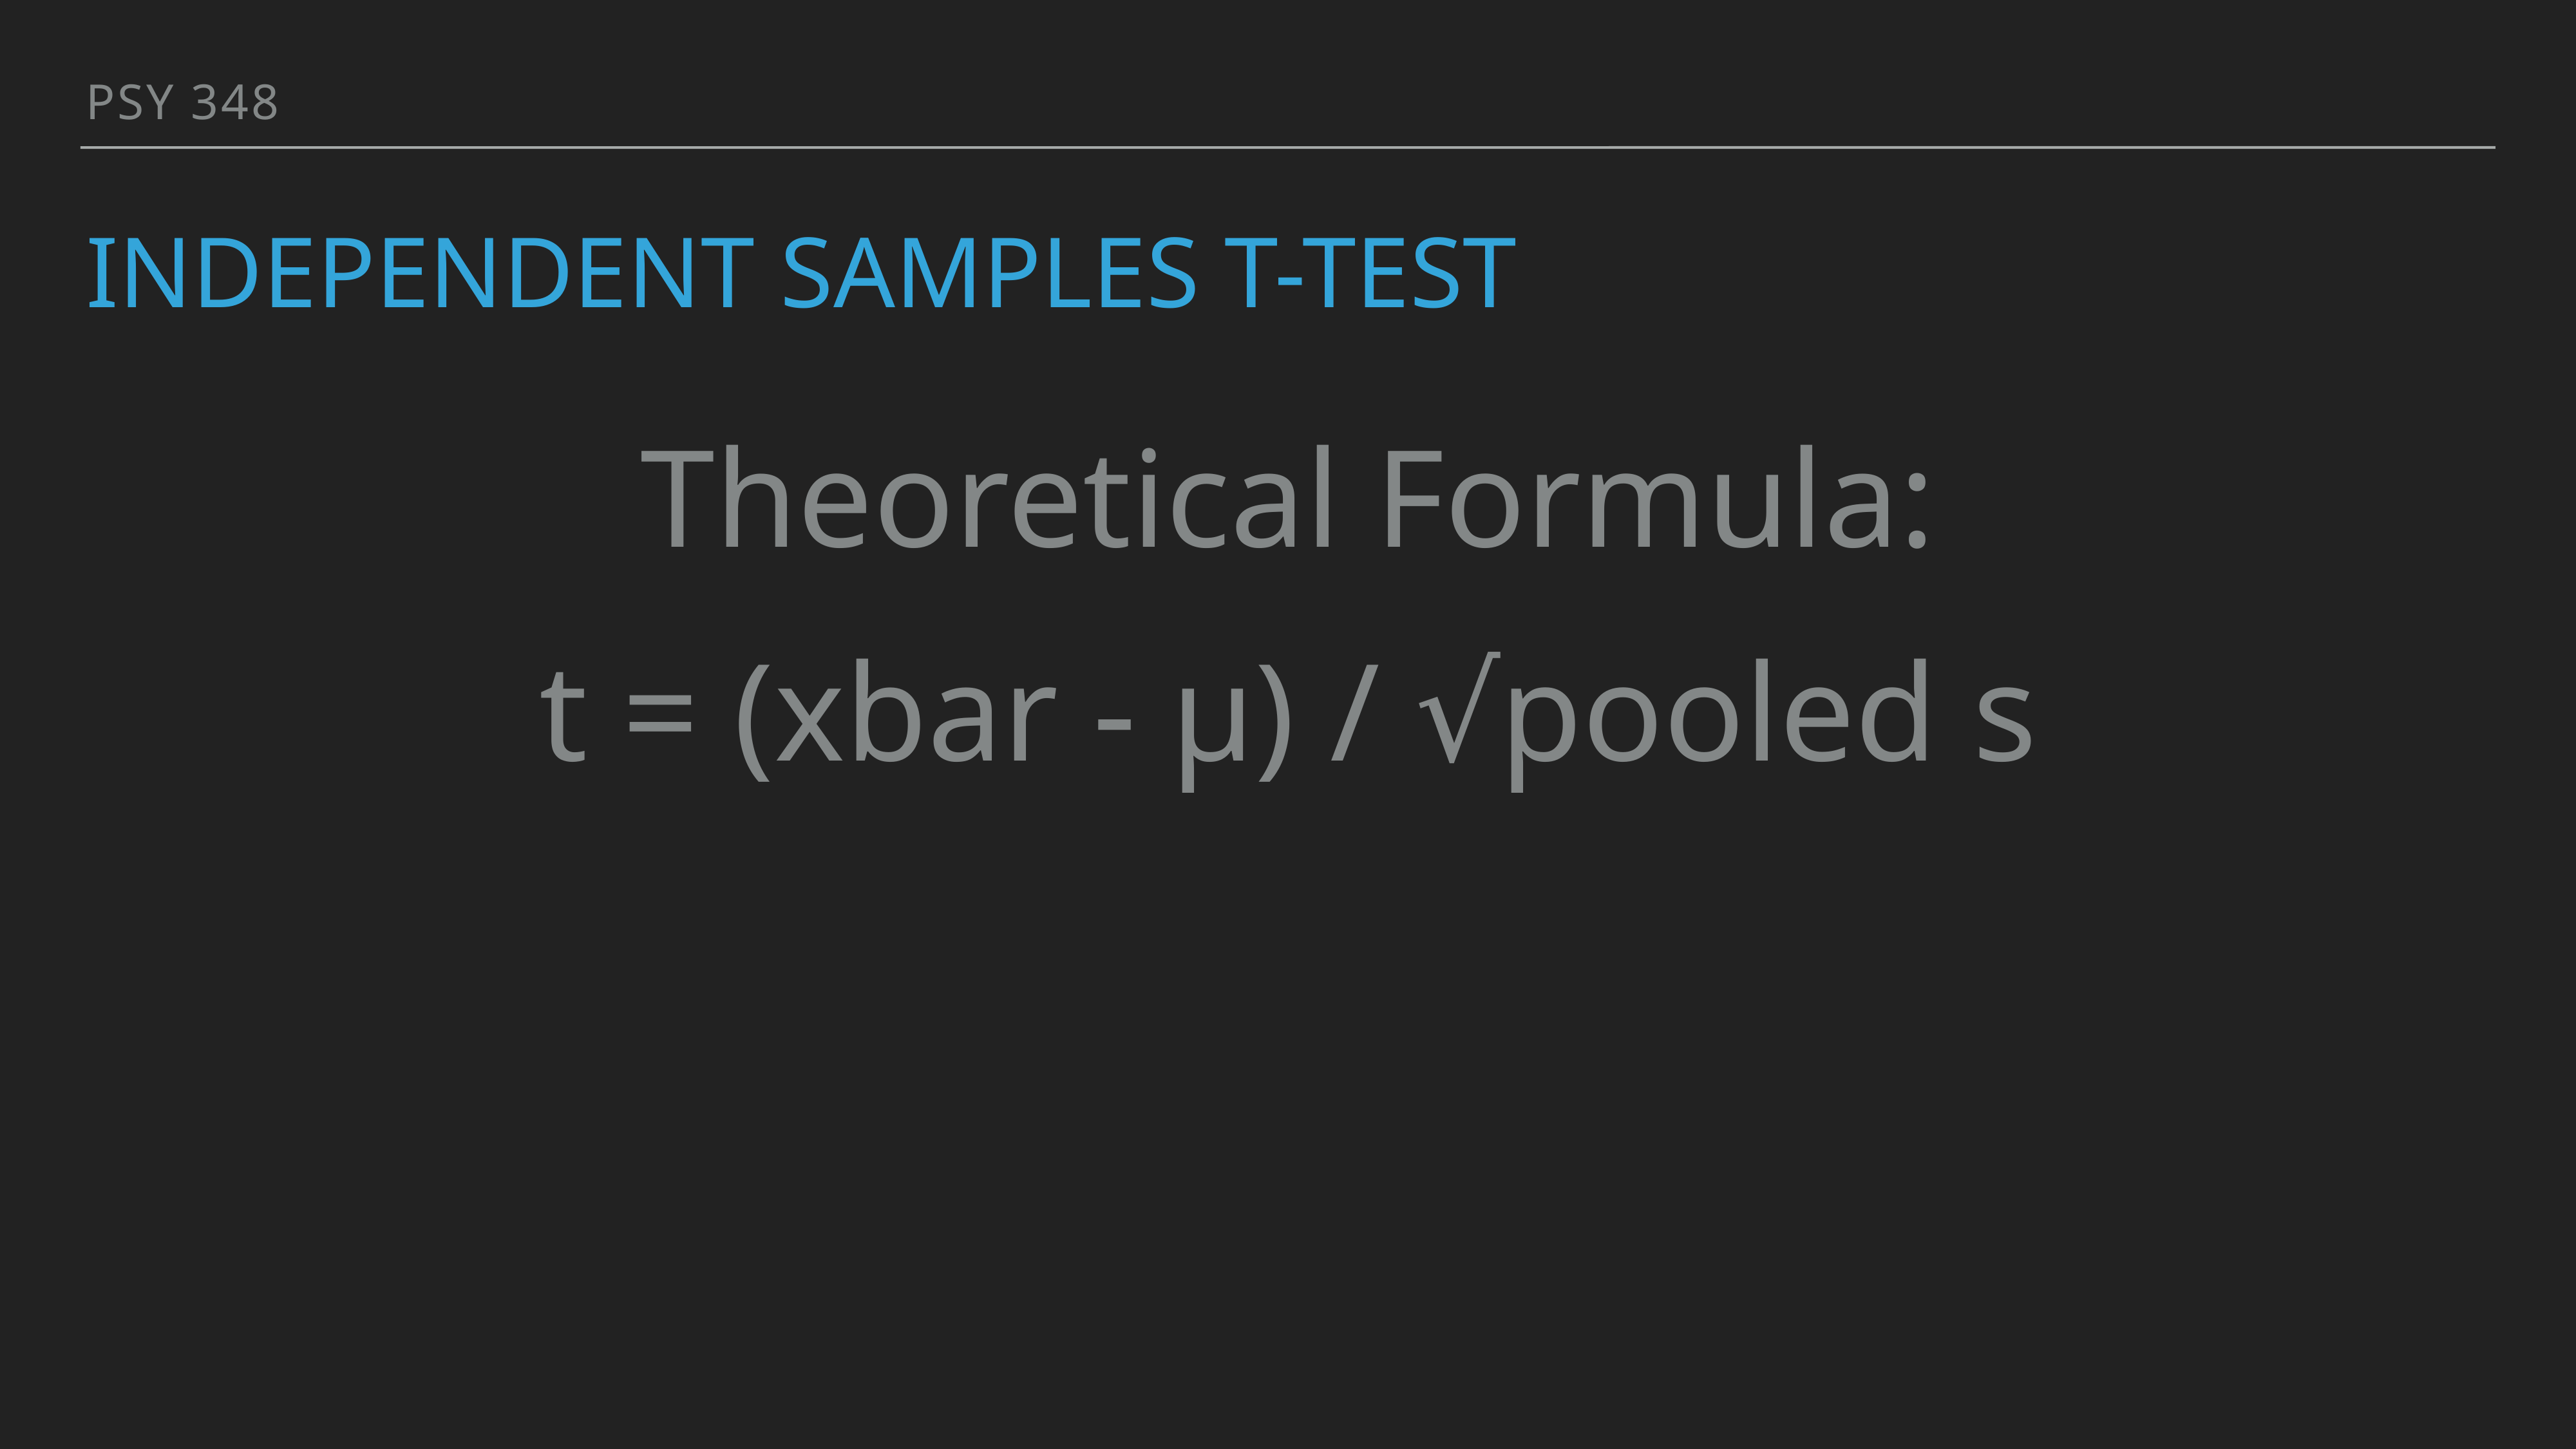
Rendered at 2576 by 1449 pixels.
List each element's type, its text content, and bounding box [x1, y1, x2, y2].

list Theoretical Formula: t = (xbar - μ) / √pooled s [80, 407, 2496, 1316]
list PSY 348 [80, 66, 2295, 135]
title Independent samples t-test [80, 227, 2496, 336]
